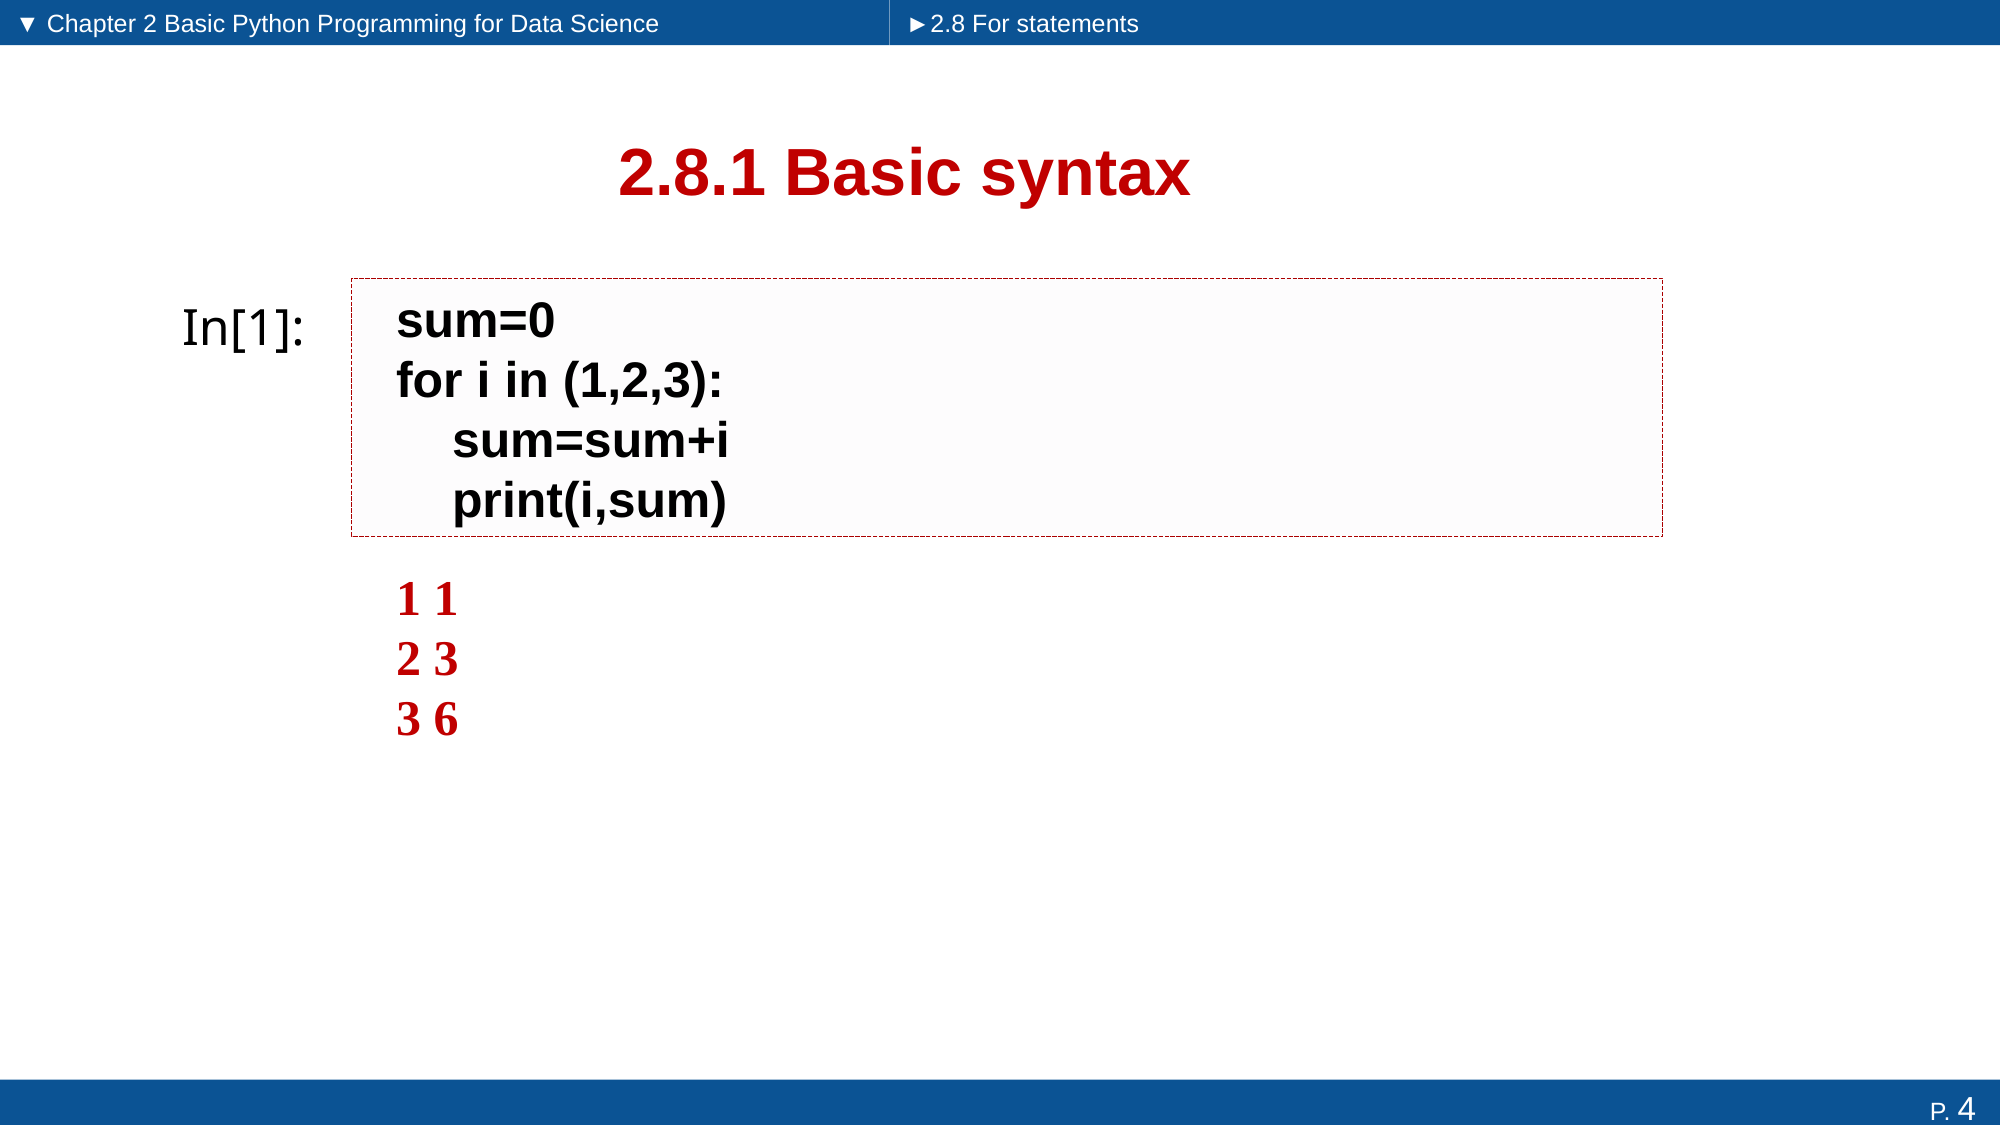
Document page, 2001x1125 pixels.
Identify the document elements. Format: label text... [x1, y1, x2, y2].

title 2.8.1 Basic syntax [101, 101, 1710, 237]
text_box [167, 278, 1663, 764]
list ►2.8 For statements [890, 0, 1276, 43]
list ▼ Chapter 2 Basic Python Programming for Data Science [0, 0, 725, 43]
